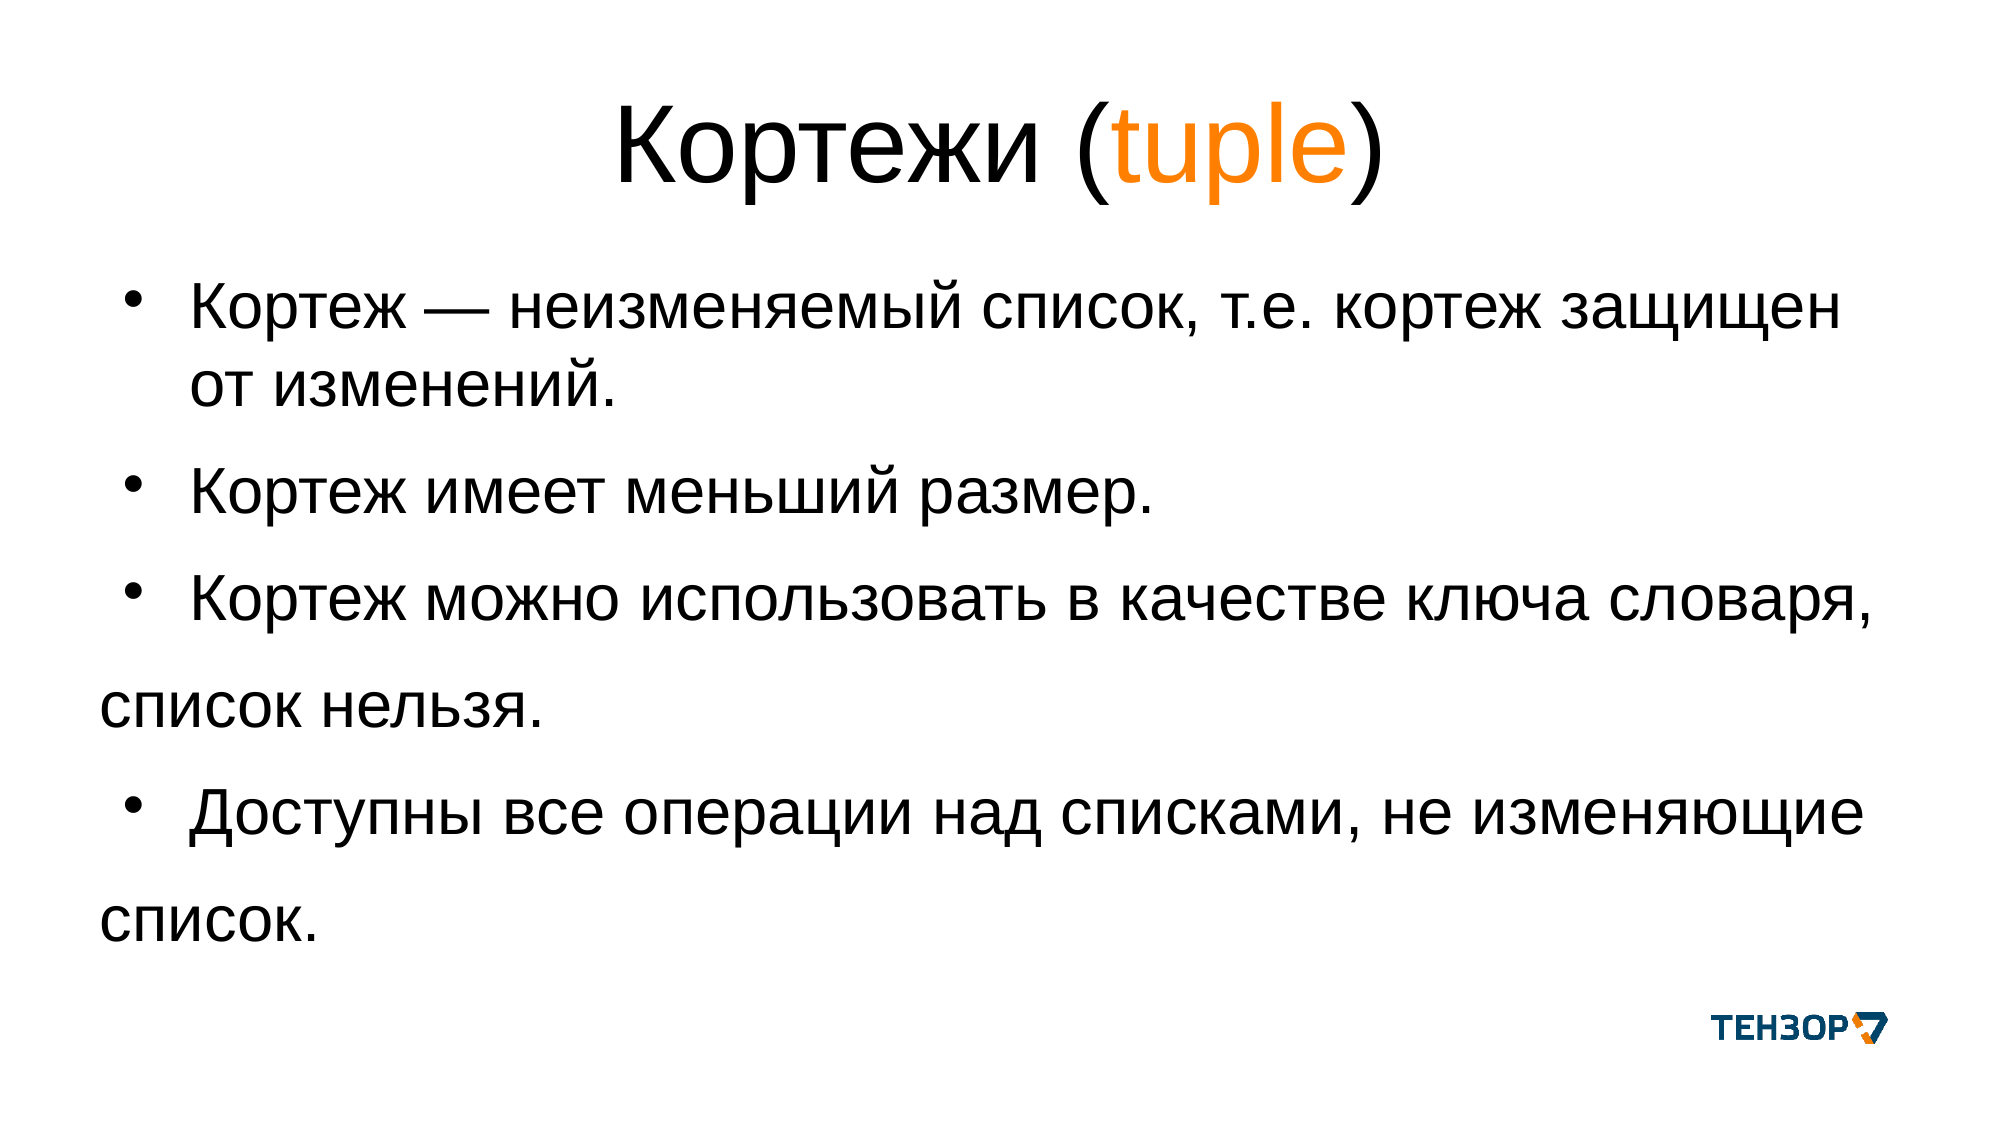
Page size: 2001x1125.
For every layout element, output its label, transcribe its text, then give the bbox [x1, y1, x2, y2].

text_box Кортежи (tuple) [99, 44, 1900, 233]
text_box Кортеж — неизменяемый список, т.е. кортеж защищен от изменений. Кортеж имеет меньший размер. Кортеж можно использовать в качестве ключа словаря, список нельзя. Доступны все операции над списками, не изменяющие список. [99, 263, 1900, 1004]
picture [1711, 1012, 1888, 1044]
